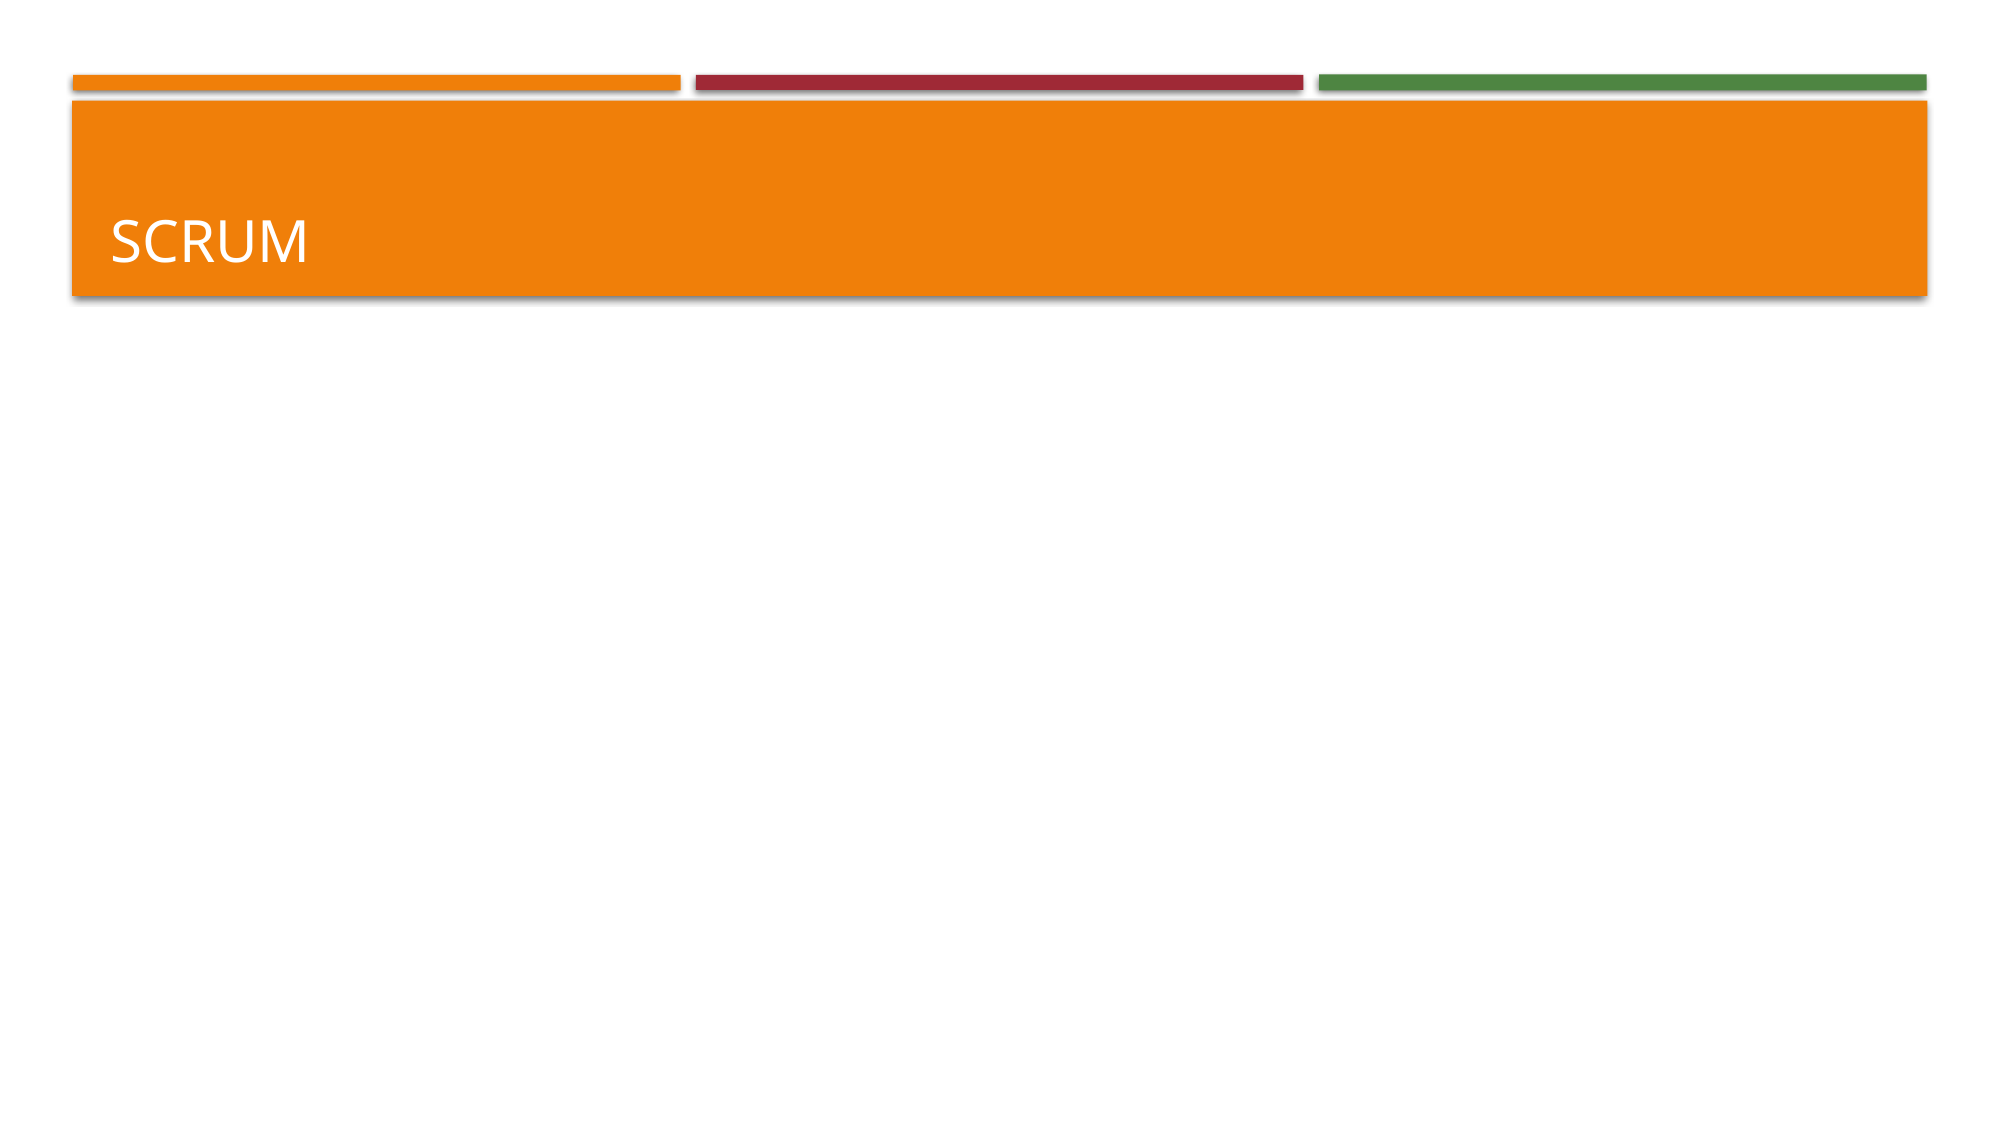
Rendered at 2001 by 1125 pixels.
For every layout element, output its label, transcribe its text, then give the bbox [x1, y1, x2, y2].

title SCRUM [95, 115, 1905, 282]
